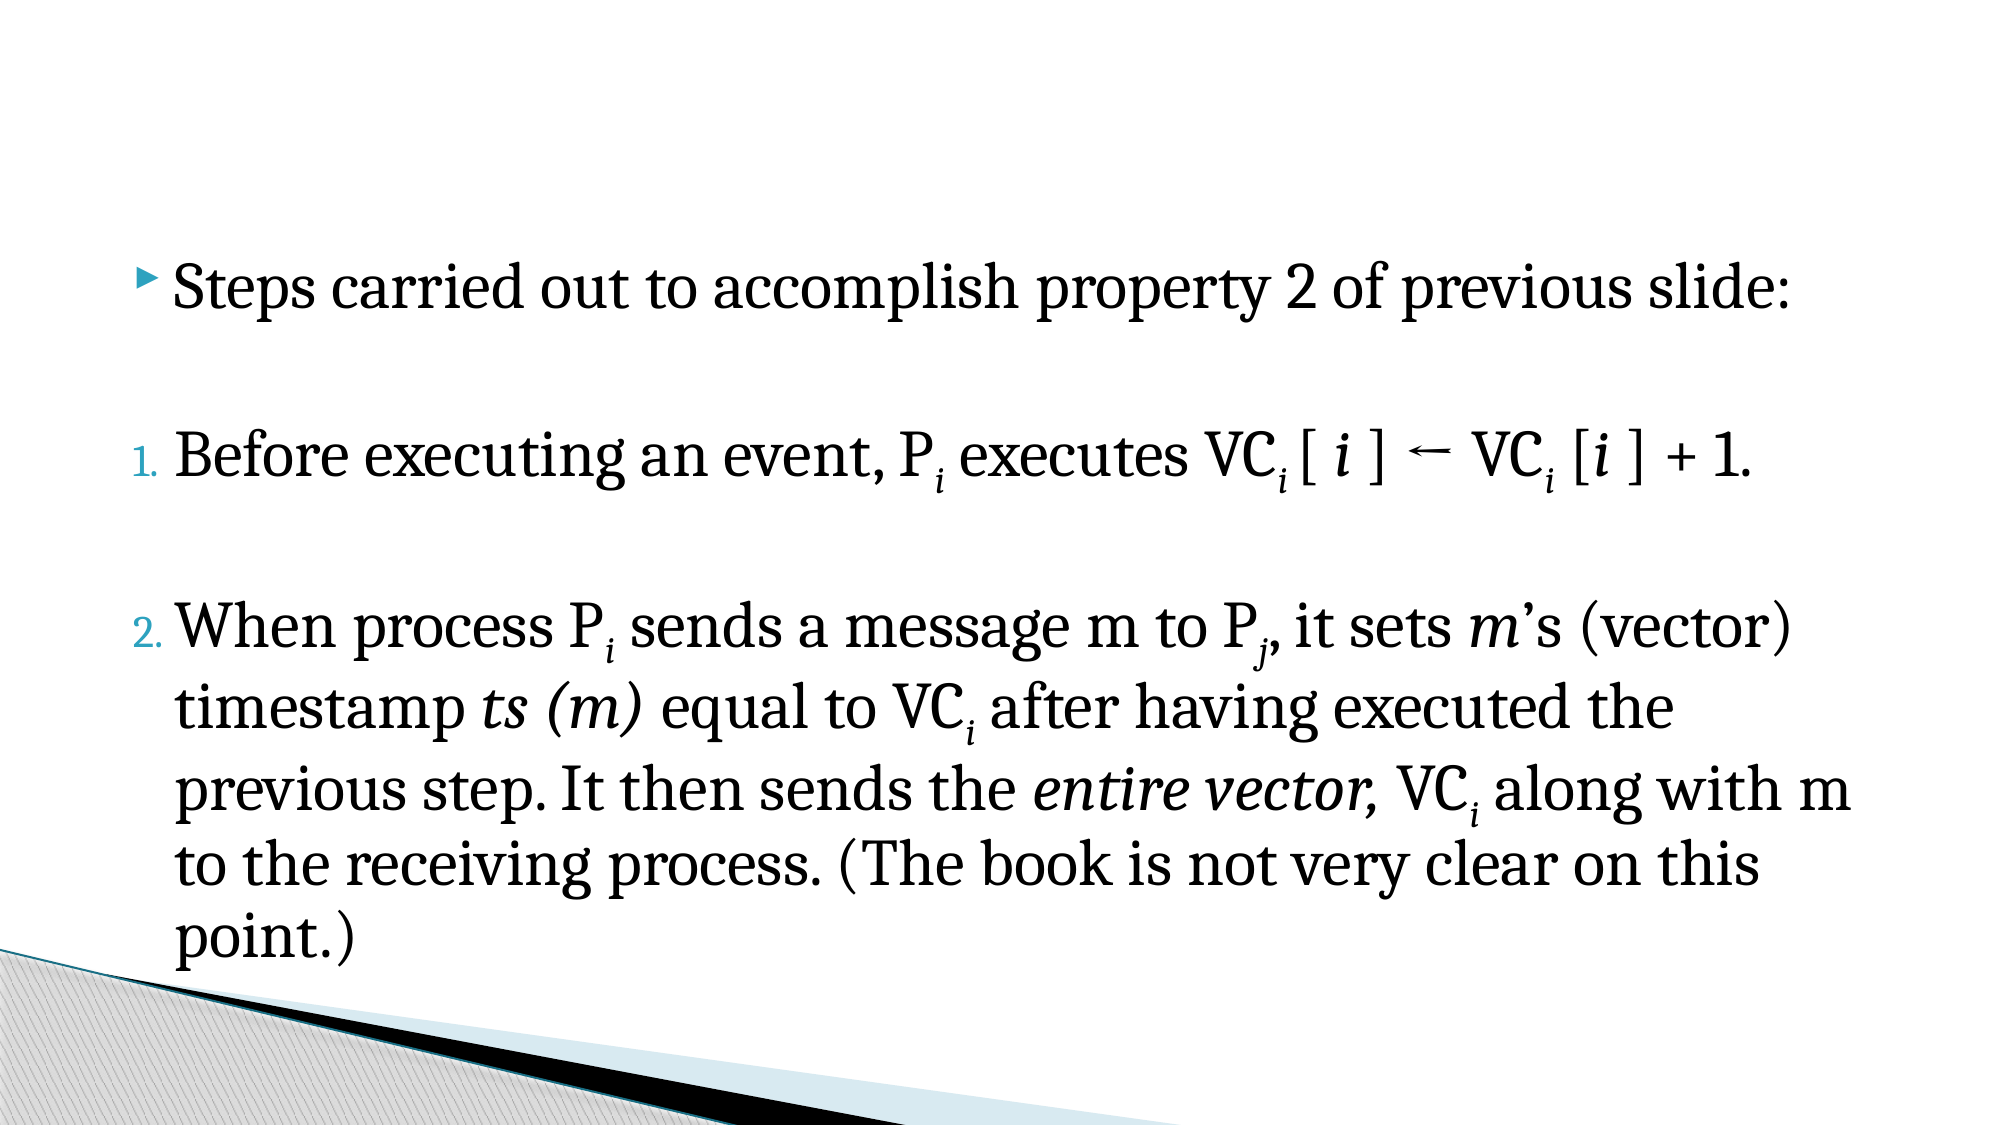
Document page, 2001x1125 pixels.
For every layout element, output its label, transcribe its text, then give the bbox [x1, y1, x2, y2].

list Steps carried out to accomplish property 2 of previous slide: Before executing an event, Pi executes VCi [ i ] ← VCi [i ] + 1. When process Pi sends a message m to Pj, it sets m’s (vector) timestamp ts (m) equal to VCi after having executed the previous step. It then sends the entire vector, VCi along with m to the receiving process. (The book is not very clear on this point.) [99, 242, 1900, 986]
